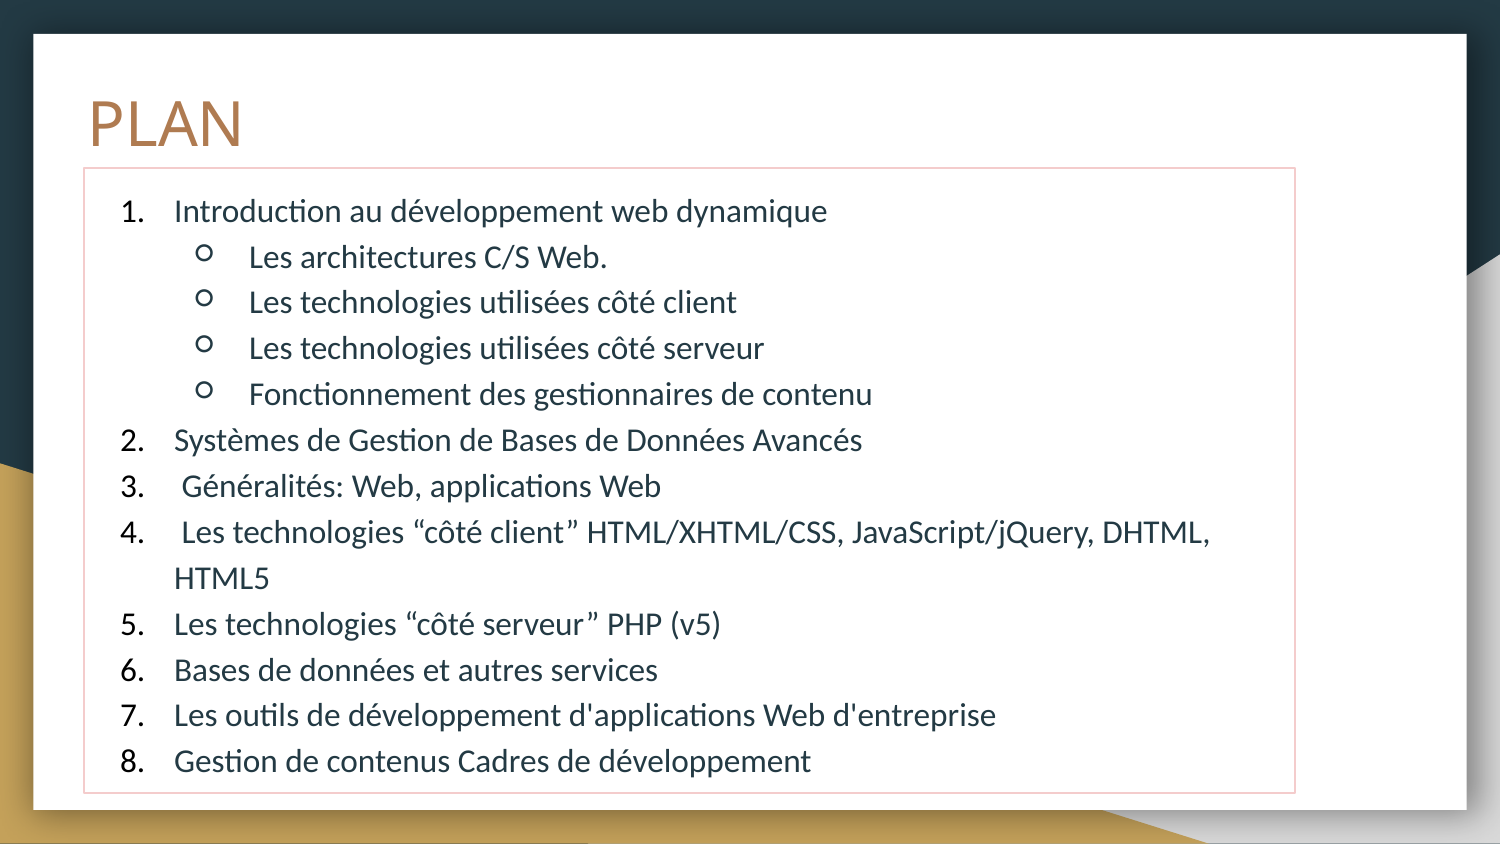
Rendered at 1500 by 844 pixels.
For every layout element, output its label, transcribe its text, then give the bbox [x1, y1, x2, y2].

list Introduction au développement web dynamique Les architectures C/S Web. Les technologies utilisées côté client Les technologies utilisées côté serveur Fonctionnement des gestionnaires de contenu Systèmes de Gestion de Bases de Données Avancés Généralités: Web, applications Web Les technologies “côté client” HTML/XHTML/CSS, JavaScript/jQuery, DHTML, HTML5 Les technologies “côté serveur” PHP (v5) Bases de données et autres services Les outils de développement d'applications Web d'entreprise Gestion de contenus Cadres de développement [83, 167, 1296, 794]
title PLAN [72, 68, 1304, 226]
